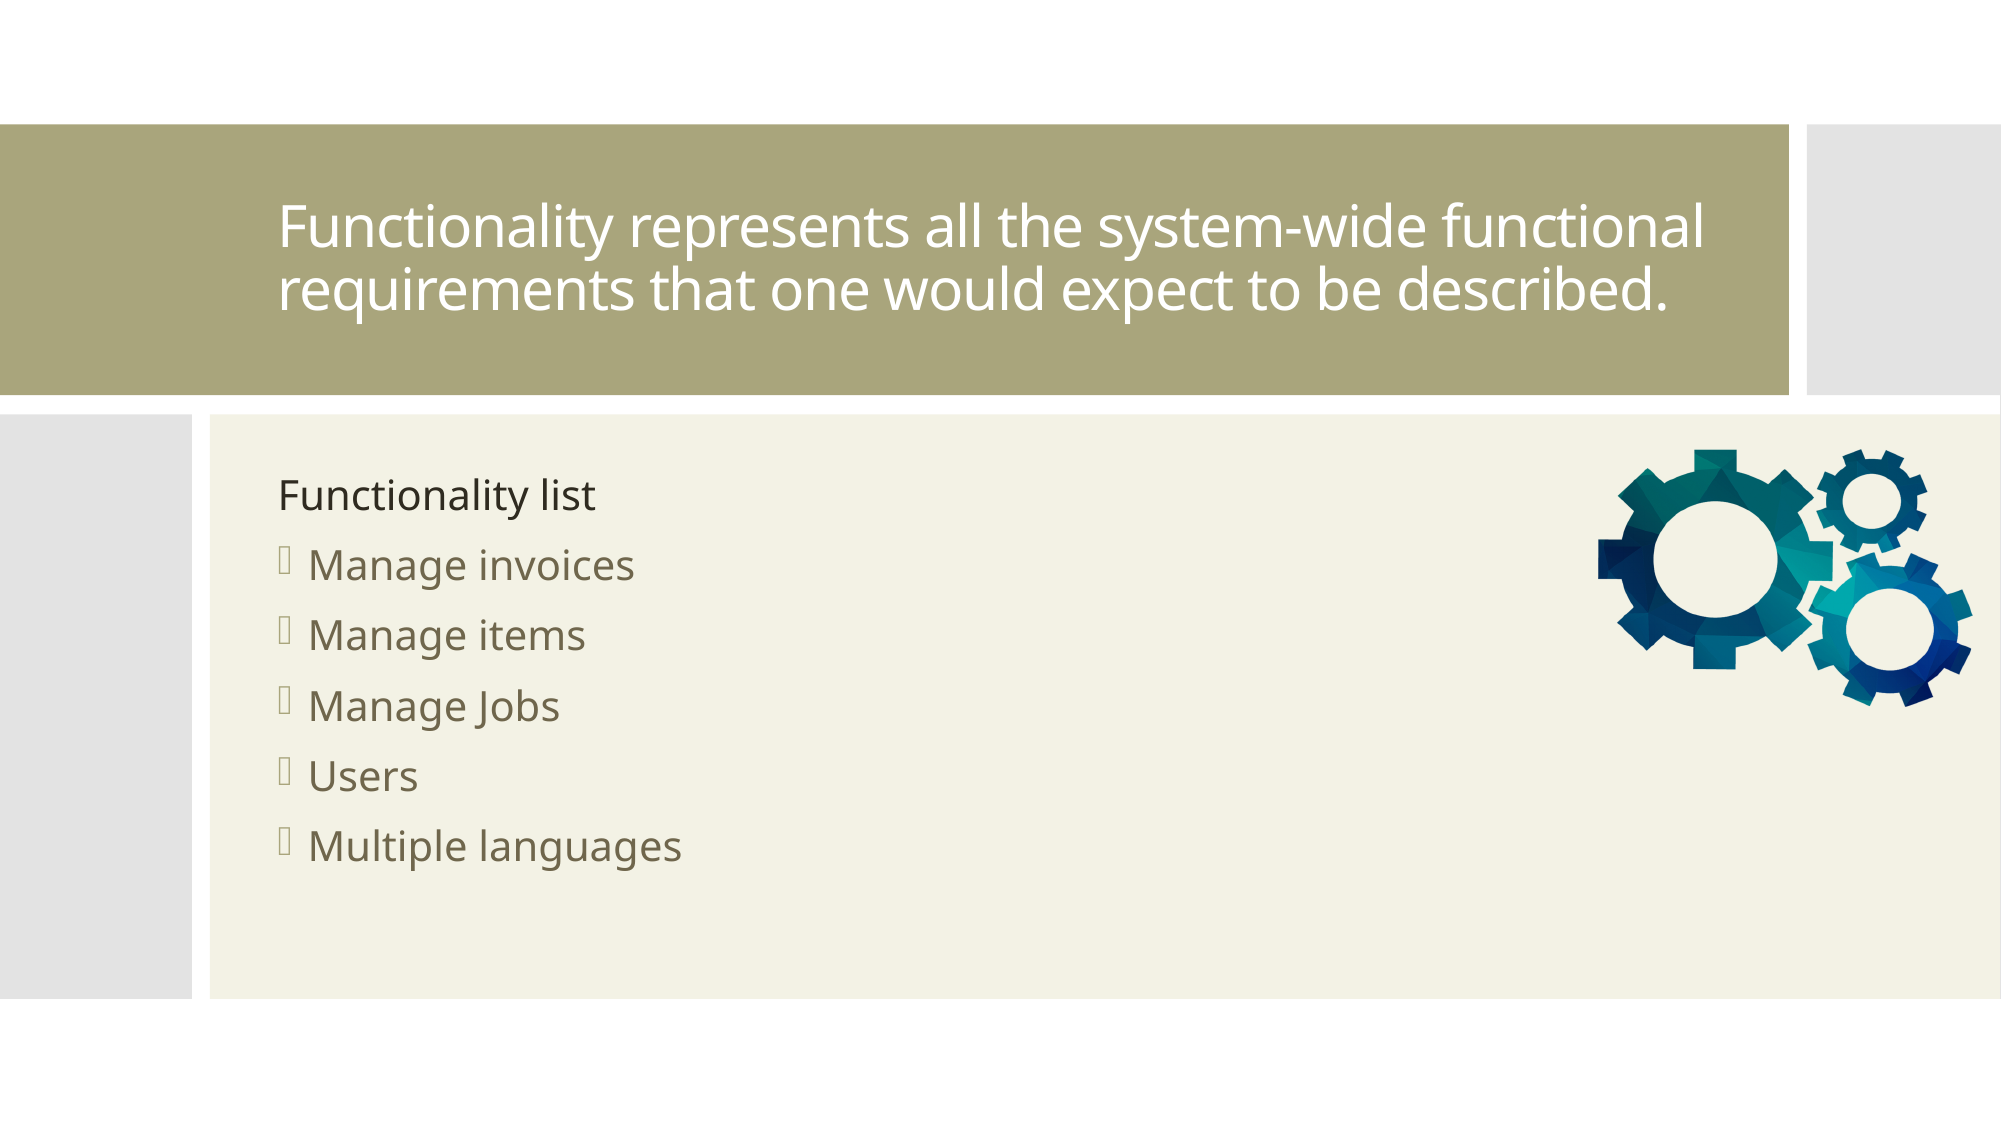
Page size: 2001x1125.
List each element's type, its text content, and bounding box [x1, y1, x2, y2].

text_box [273, 519, 660, 873]
text_box [0, 414, 193, 1000]
text_box [209, 414, 2000, 1000]
title Functionality represents all the system-wide functional requirements that one would expect to be described. [262, 178, 1737, 343]
text_box [0, 124, 1790, 396]
text_box [1806, 124, 2000, 396]
list Functionality list Manage invoices Manage items Manage Jobs Users Multiple languages [262, 415, 1737, 999]
text_box [0, 0, 2000, 1125]
picture [1581, 448, 2000, 707]
